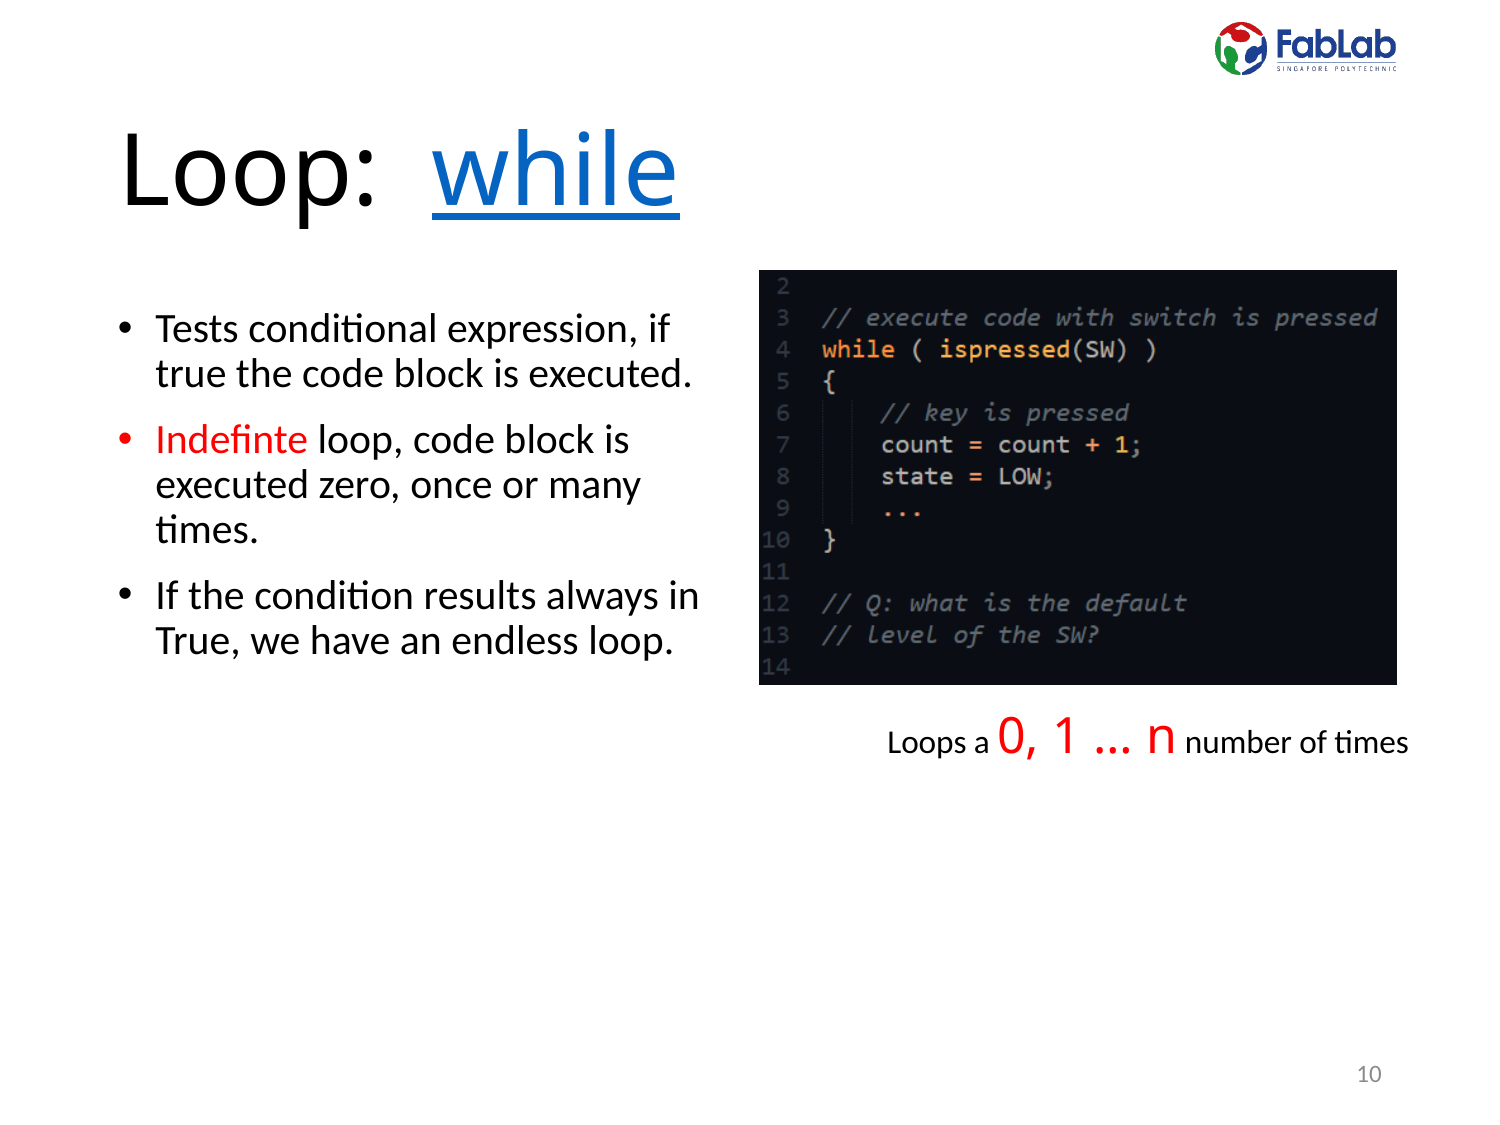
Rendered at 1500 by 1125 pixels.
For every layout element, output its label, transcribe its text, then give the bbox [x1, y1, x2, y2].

text_box Loops a 0, 1 … n number of times [872, 696, 1424, 772]
picture [1215, 22, 1396, 59]
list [759, 270, 1397, 685]
slide_number 10 [1059, 1042, 1397, 1103]
list Tests conditional expression, if true the code block is executed. Indefinte loop, code block is executed zero, once or many times. If the condition results always in True, we have an endless loop. [103, 299, 741, 1014]
title Loop: while [103, 59, 1397, 278]
